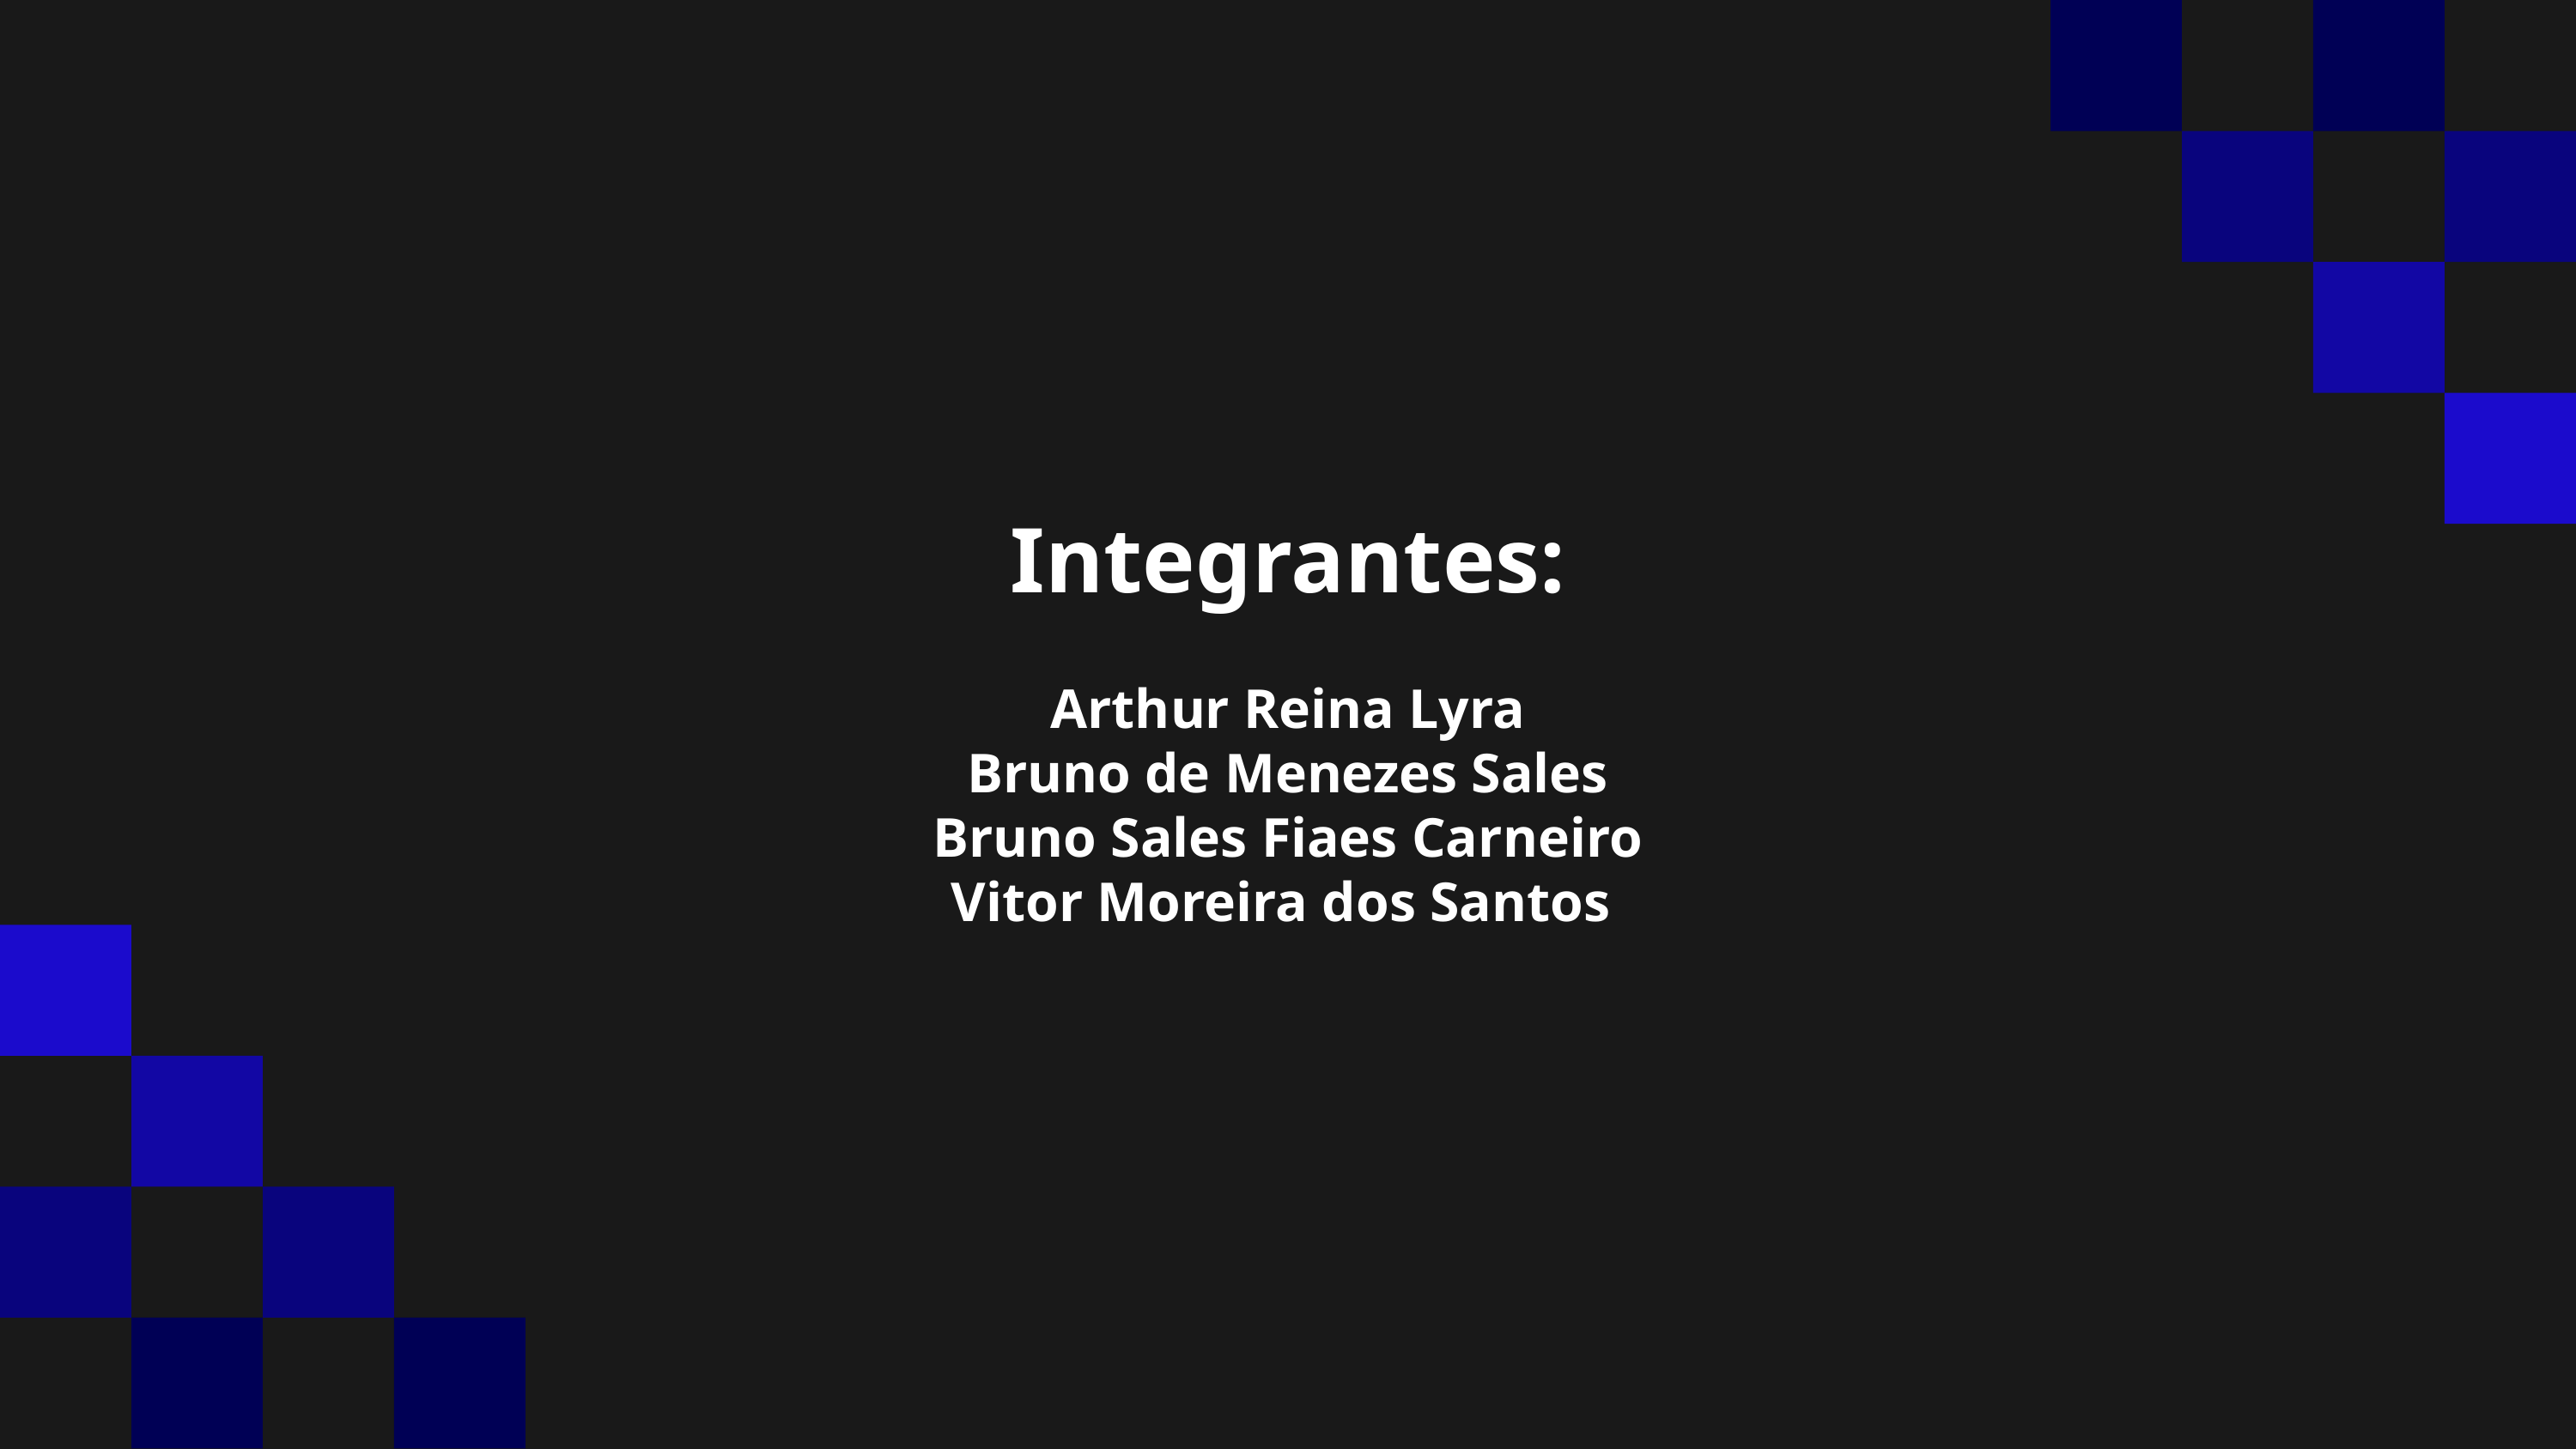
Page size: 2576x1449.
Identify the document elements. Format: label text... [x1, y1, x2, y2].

text_box [131, 1055, 263, 1187]
text_box [2050, 0, 2182, 131]
text_box [2444, 392, 2576, 524]
text_box [2444, 130, 2576, 263]
text_box [131, 1317, 263, 1449]
text_box [0, 925, 131, 1056]
text_box [263, 1186, 394, 1318]
text_box [393, 1317, 526, 1449]
text_box [2182, 130, 2313, 263]
text_box [2312, 262, 2445, 393]
text_box Integrantes: Arthur Reina Lyra Bruno de Menezes Sales Bruno Sales Fiaes Carneiro Vitor Moreira dos Santos [732, 502, 1844, 933]
text_box [0, 1186, 131, 1318]
text_box [2312, 0, 2445, 131]
